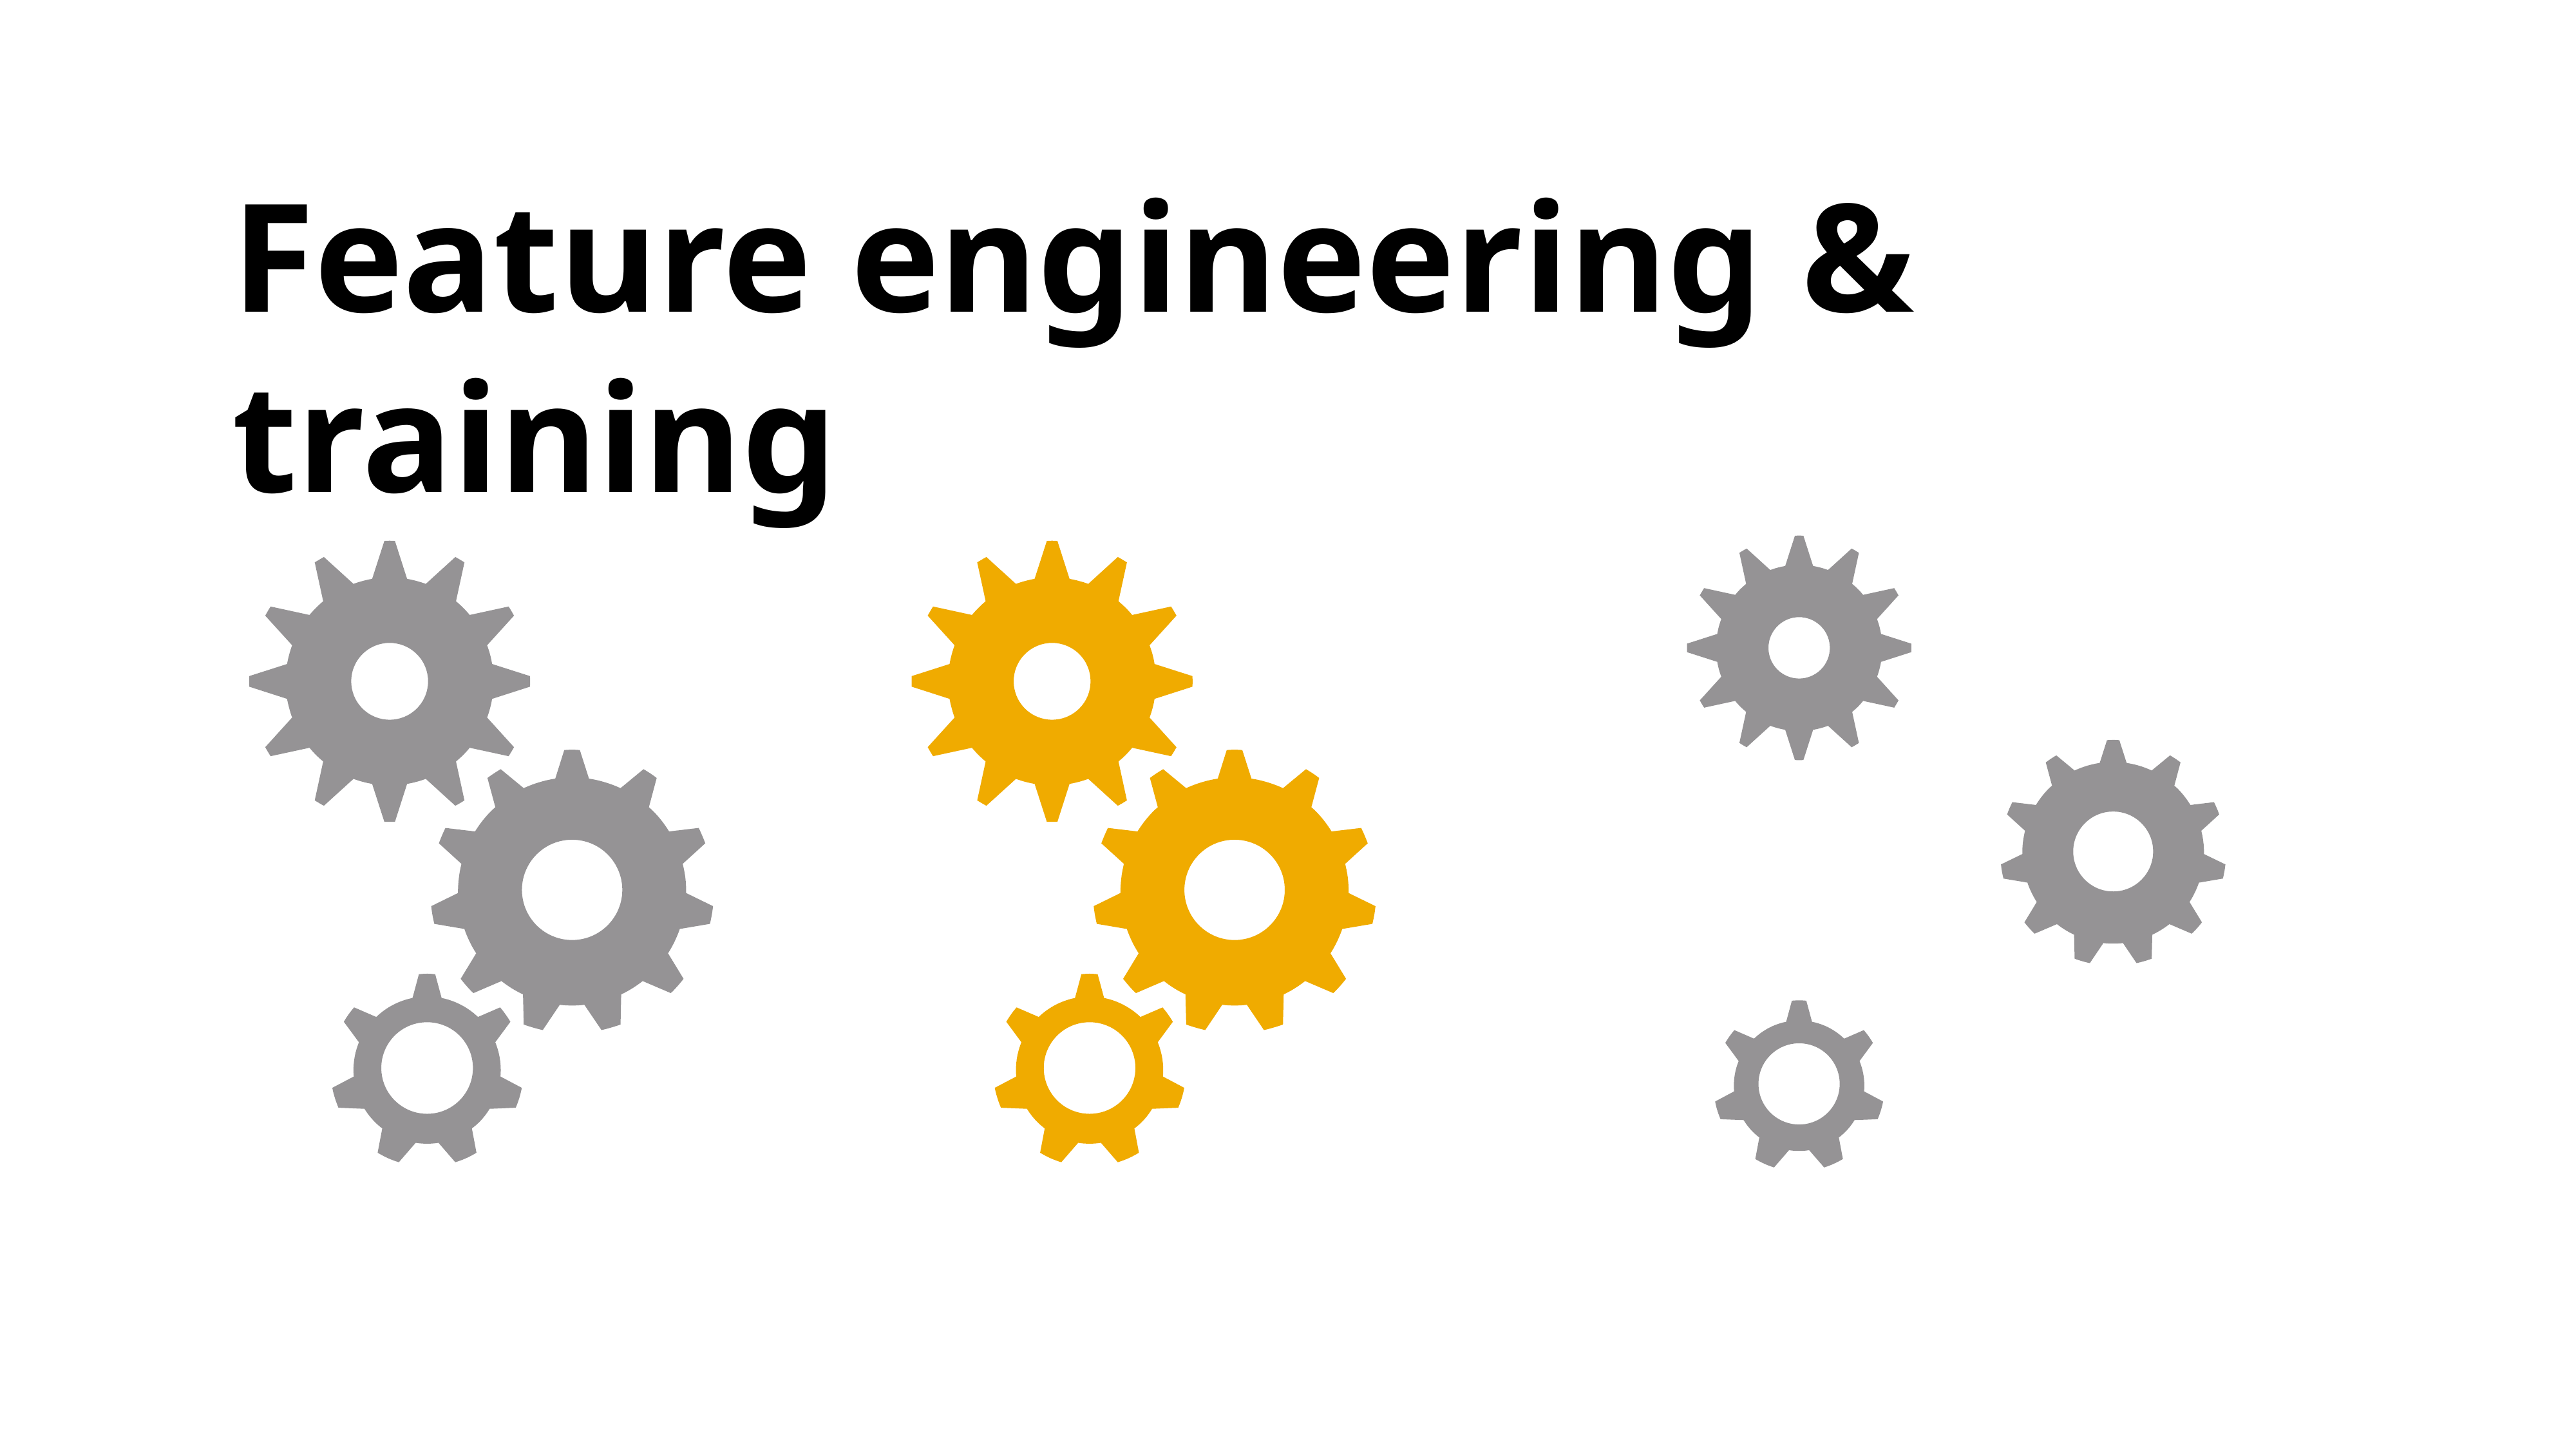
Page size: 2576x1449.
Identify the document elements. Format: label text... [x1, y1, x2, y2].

text_box [911, 540, 1193, 822]
text_box [1094, 750, 1376, 1030]
text_box [1687, 535, 1911, 761]
text_box [994, 973, 1184, 1162]
text_box [249, 540, 531, 822]
text_box [2001, 739, 2226, 963]
text_box [431, 750, 714, 1030]
text_box [1715, 1000, 1884, 1168]
title Feature engineering & training [226, 210, 2447, 473]
text_box [332, 973, 522, 1162]
